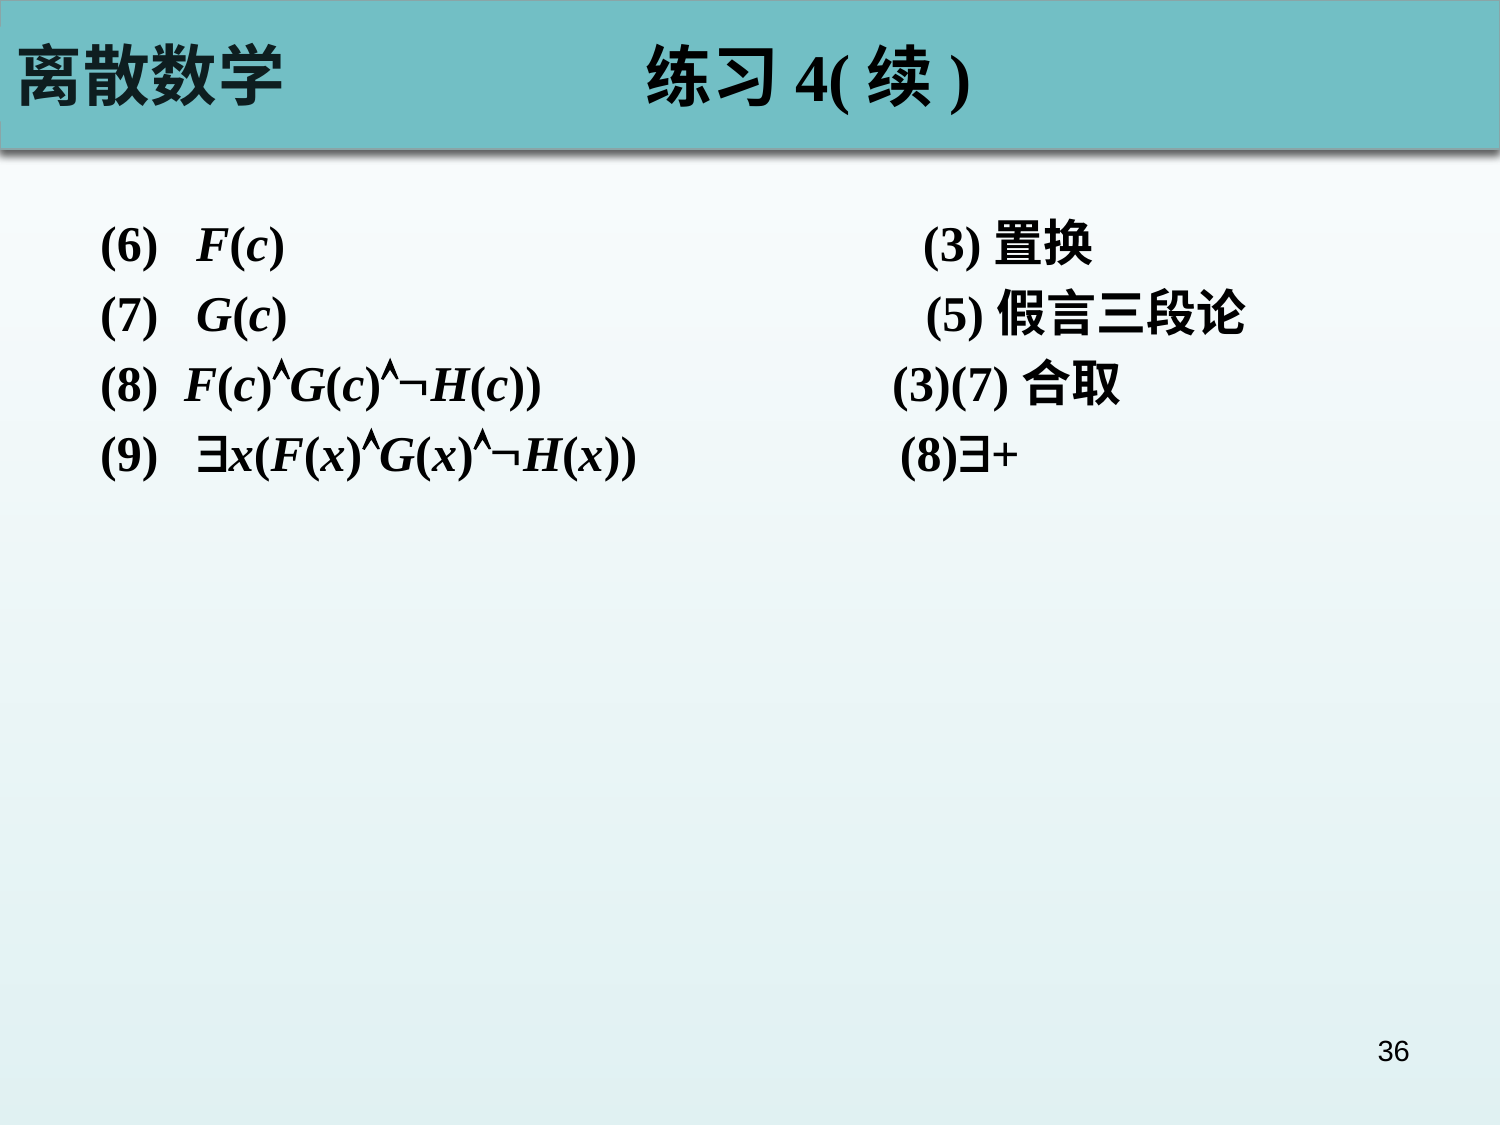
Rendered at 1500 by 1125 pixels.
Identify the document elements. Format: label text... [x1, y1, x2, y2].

list (6) F(c) (3)置换 (7) G(c) (5)假言三段论 (8) F(c)G(c)H(c)) (3)(7)合取 (9) x(F(x)G(x)H(x)) (8)+ [85, 203, 1436, 870]
title 练习4(续) [306, 40, 1311, 109]
slide_number 36 [1074, 1024, 1425, 1103]
